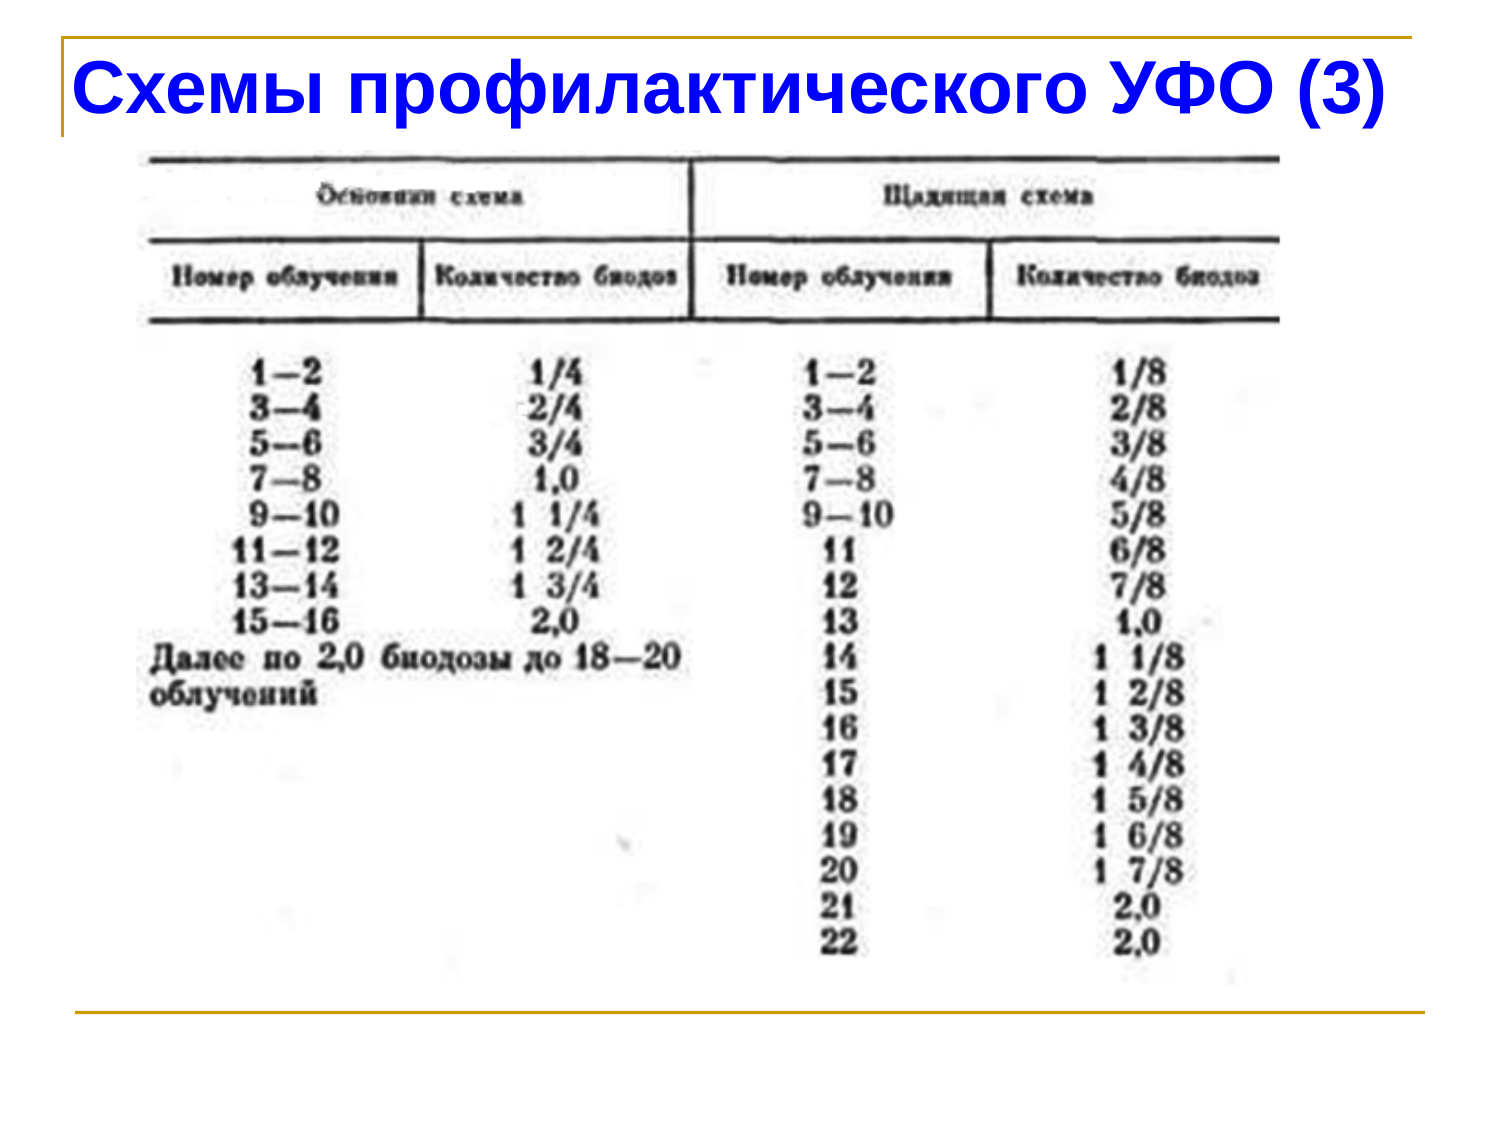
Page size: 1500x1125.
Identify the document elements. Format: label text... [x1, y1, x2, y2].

picture [135, 149, 1282, 988]
text_box Схемы профилактического УФО (3) [56, 31, 1404, 136]
